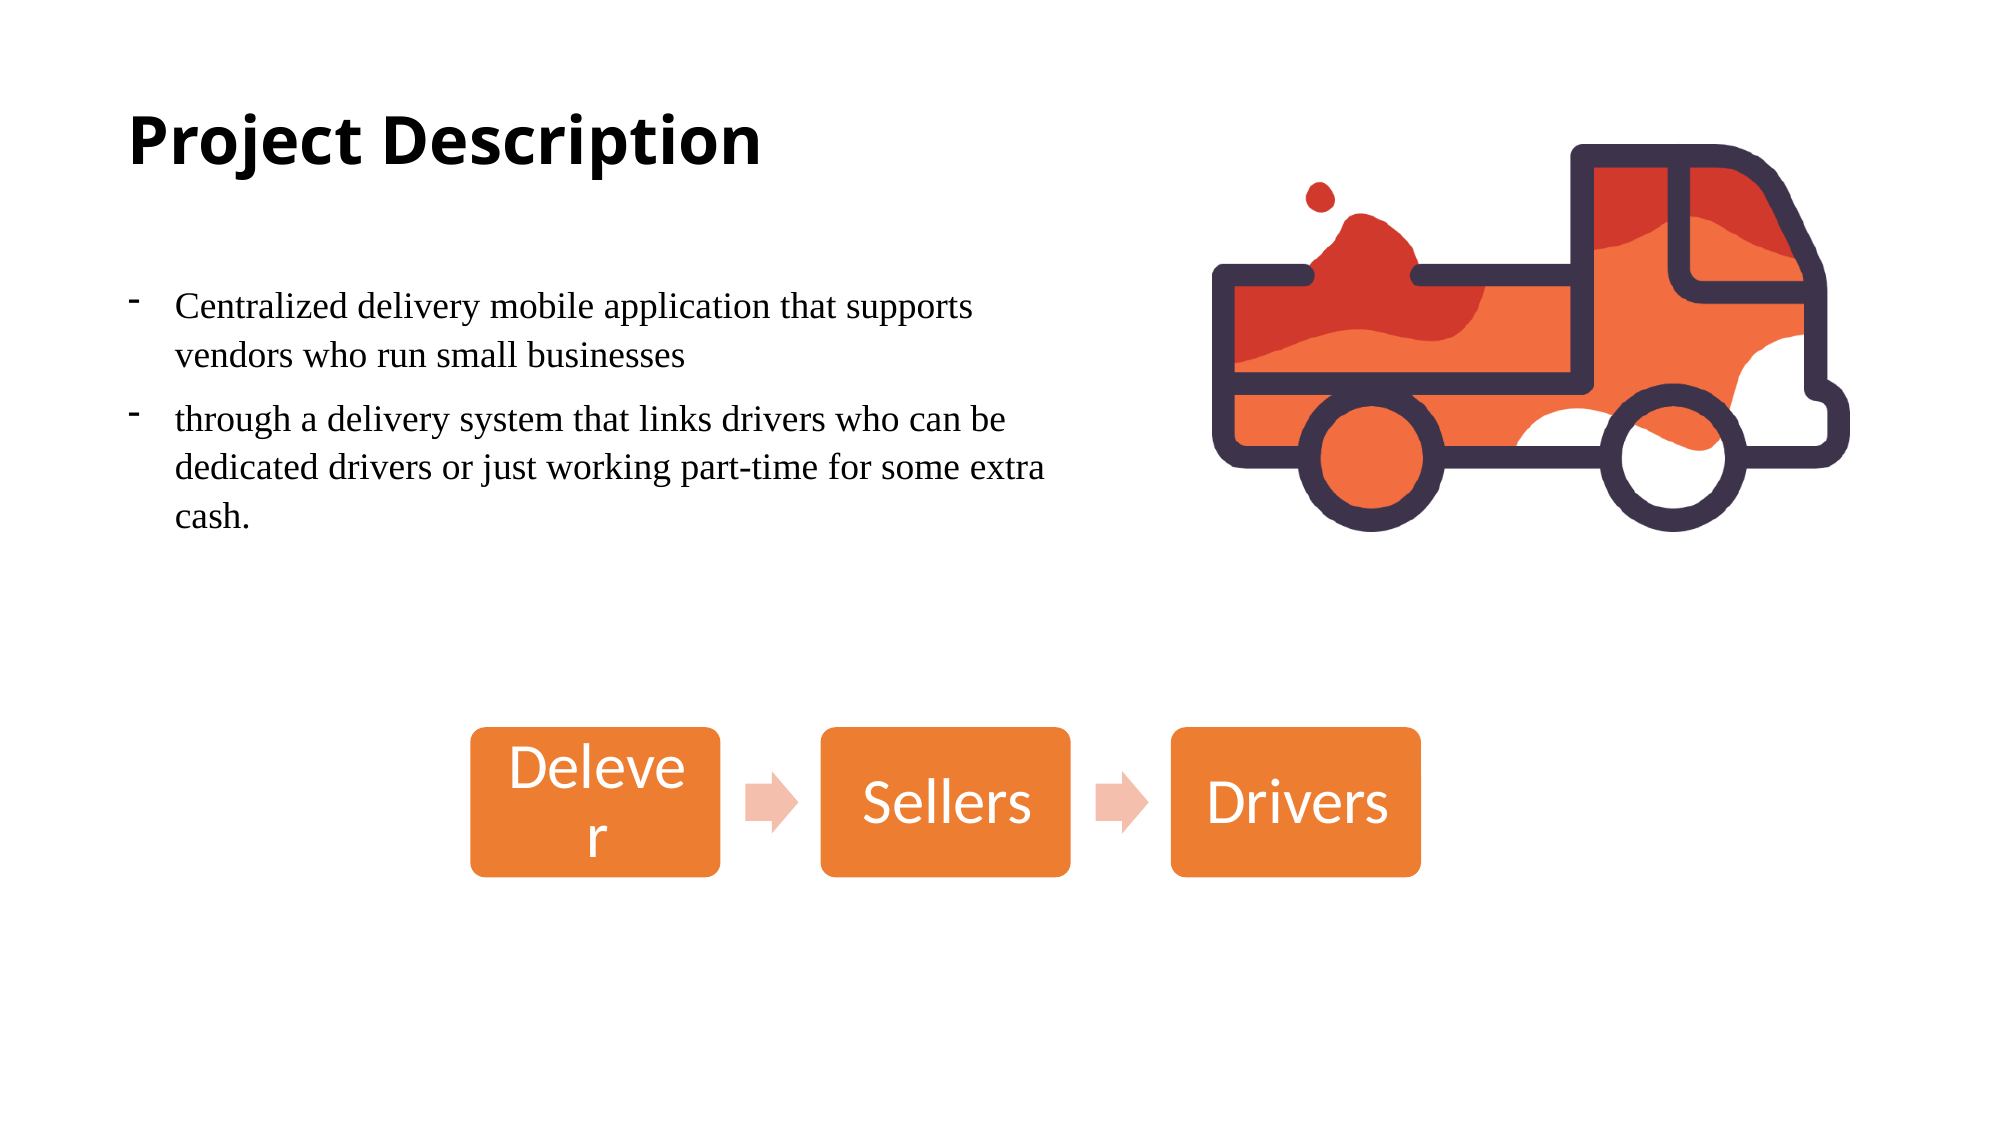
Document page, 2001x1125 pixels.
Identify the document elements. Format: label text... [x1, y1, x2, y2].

picture [1166, 0, 1895, 702]
text_box Project Description [113, 0, 856, 186]
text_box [469, 582, 1422, 1022]
text_box Centralized delivery mobile application that supports vendors who run small businesses through a delivery system that links drivers who can be dedicated drivers or just working part-time for some extra cash. [113, 270, 1114, 543]
